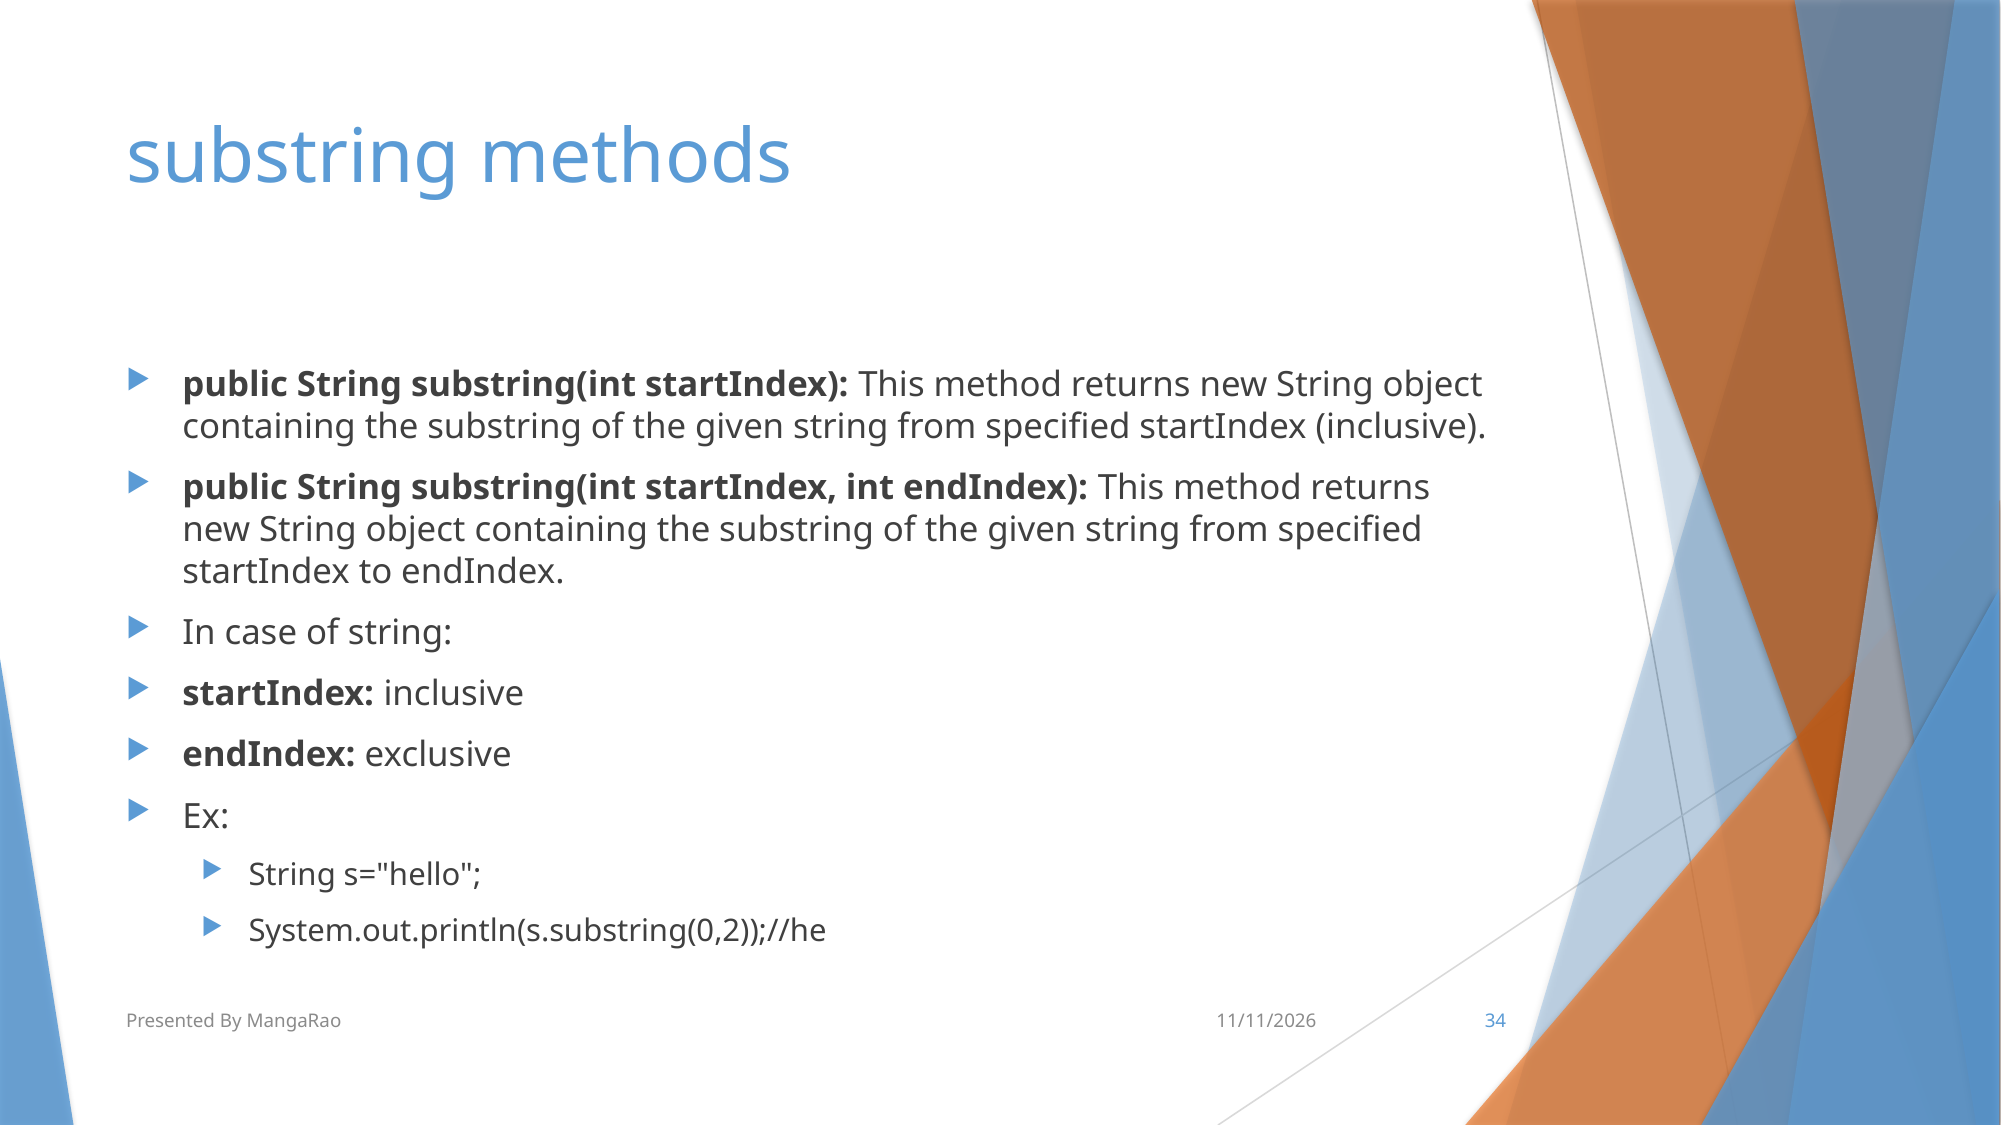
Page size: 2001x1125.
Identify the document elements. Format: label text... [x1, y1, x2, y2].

slide_number 34 [1409, 991, 1522, 1051]
list public String substring(int startIndex): This method returns new String object containing the substring of the given string from specified startIndex (inclusive). public String substring(int startIndex, int endIndex): This method returns new String object containing the substring of the given string from specified startIndex to endIndex. In case of string: startIndex: inclusive endIndex: exclusive Ex: String s="hello"; System.out.println(s.substring(0,2));//he [111, 354, 1522, 992]
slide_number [1181, 991, 1332, 1051]
title substring methods [111, 99, 1522, 317]
footer Presented By MangaRao [111, 991, 1145, 1051]
